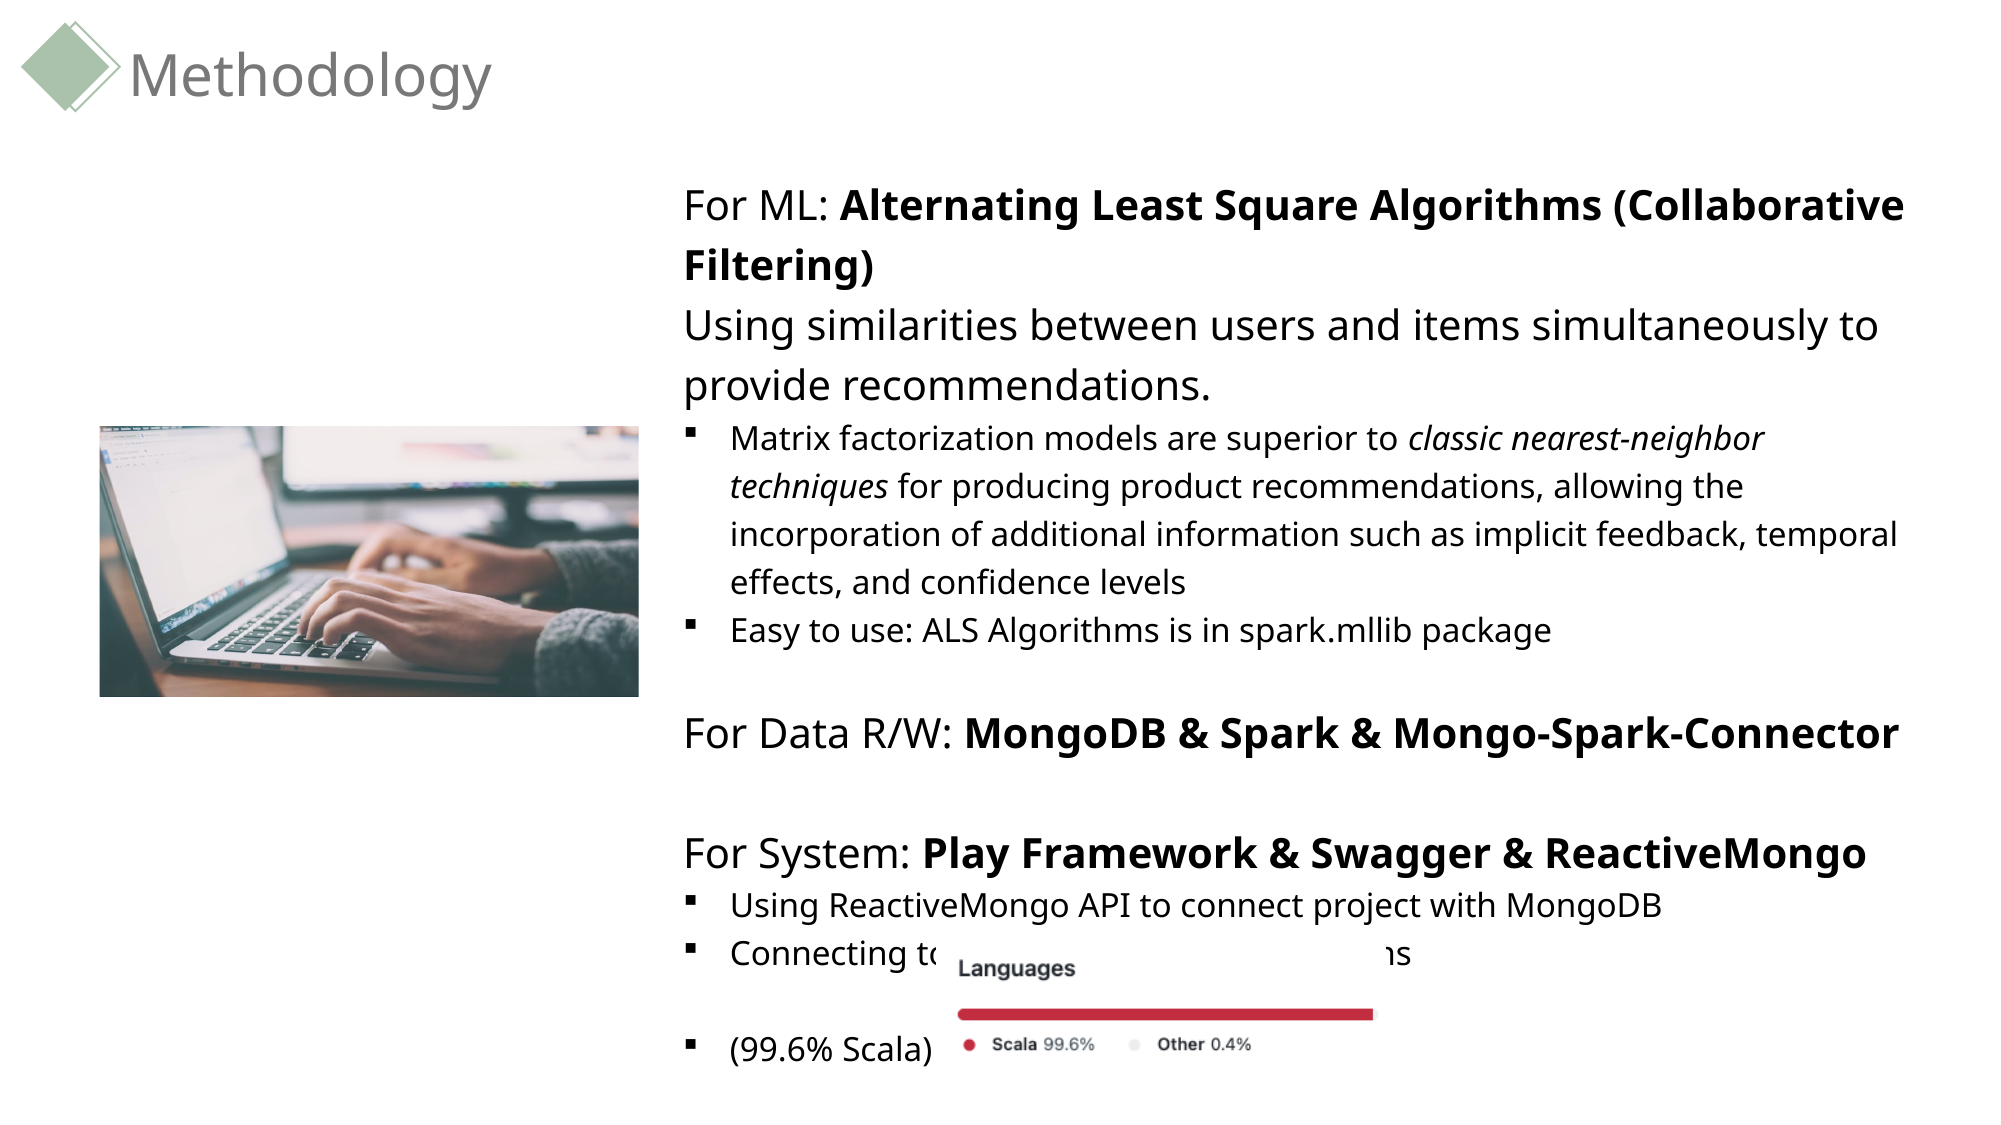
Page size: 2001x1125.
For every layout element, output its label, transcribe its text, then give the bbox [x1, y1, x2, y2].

text_box [99, 425, 640, 698]
picture [935, 927, 1386, 1088]
text_box For ML: Alternating Least Square Algorithms (Collaborative Filtering) Using similarities between users and items simultaneously to provide recommendations. Matrix factorization models are superior to classic nearest-neighbor techniques for producing product recommendations, allowing the incorporation of additional information such as implicit feedback, temporal effects, and confidence levels Easy to use: ALS Algorithms is in spark.mllib package For Data R/W: MongoDB & Spark & Mongo-Spark-Connector For System: Play Framework & Swagger & ReactiveMongo Using ReactiveMongo API to connect project with MongoDB Connecting to Swagger-UI with annotations (99.6% Scala) [668, 161, 1936, 1116]
text_box Methodology [113, 31, 508, 116]
